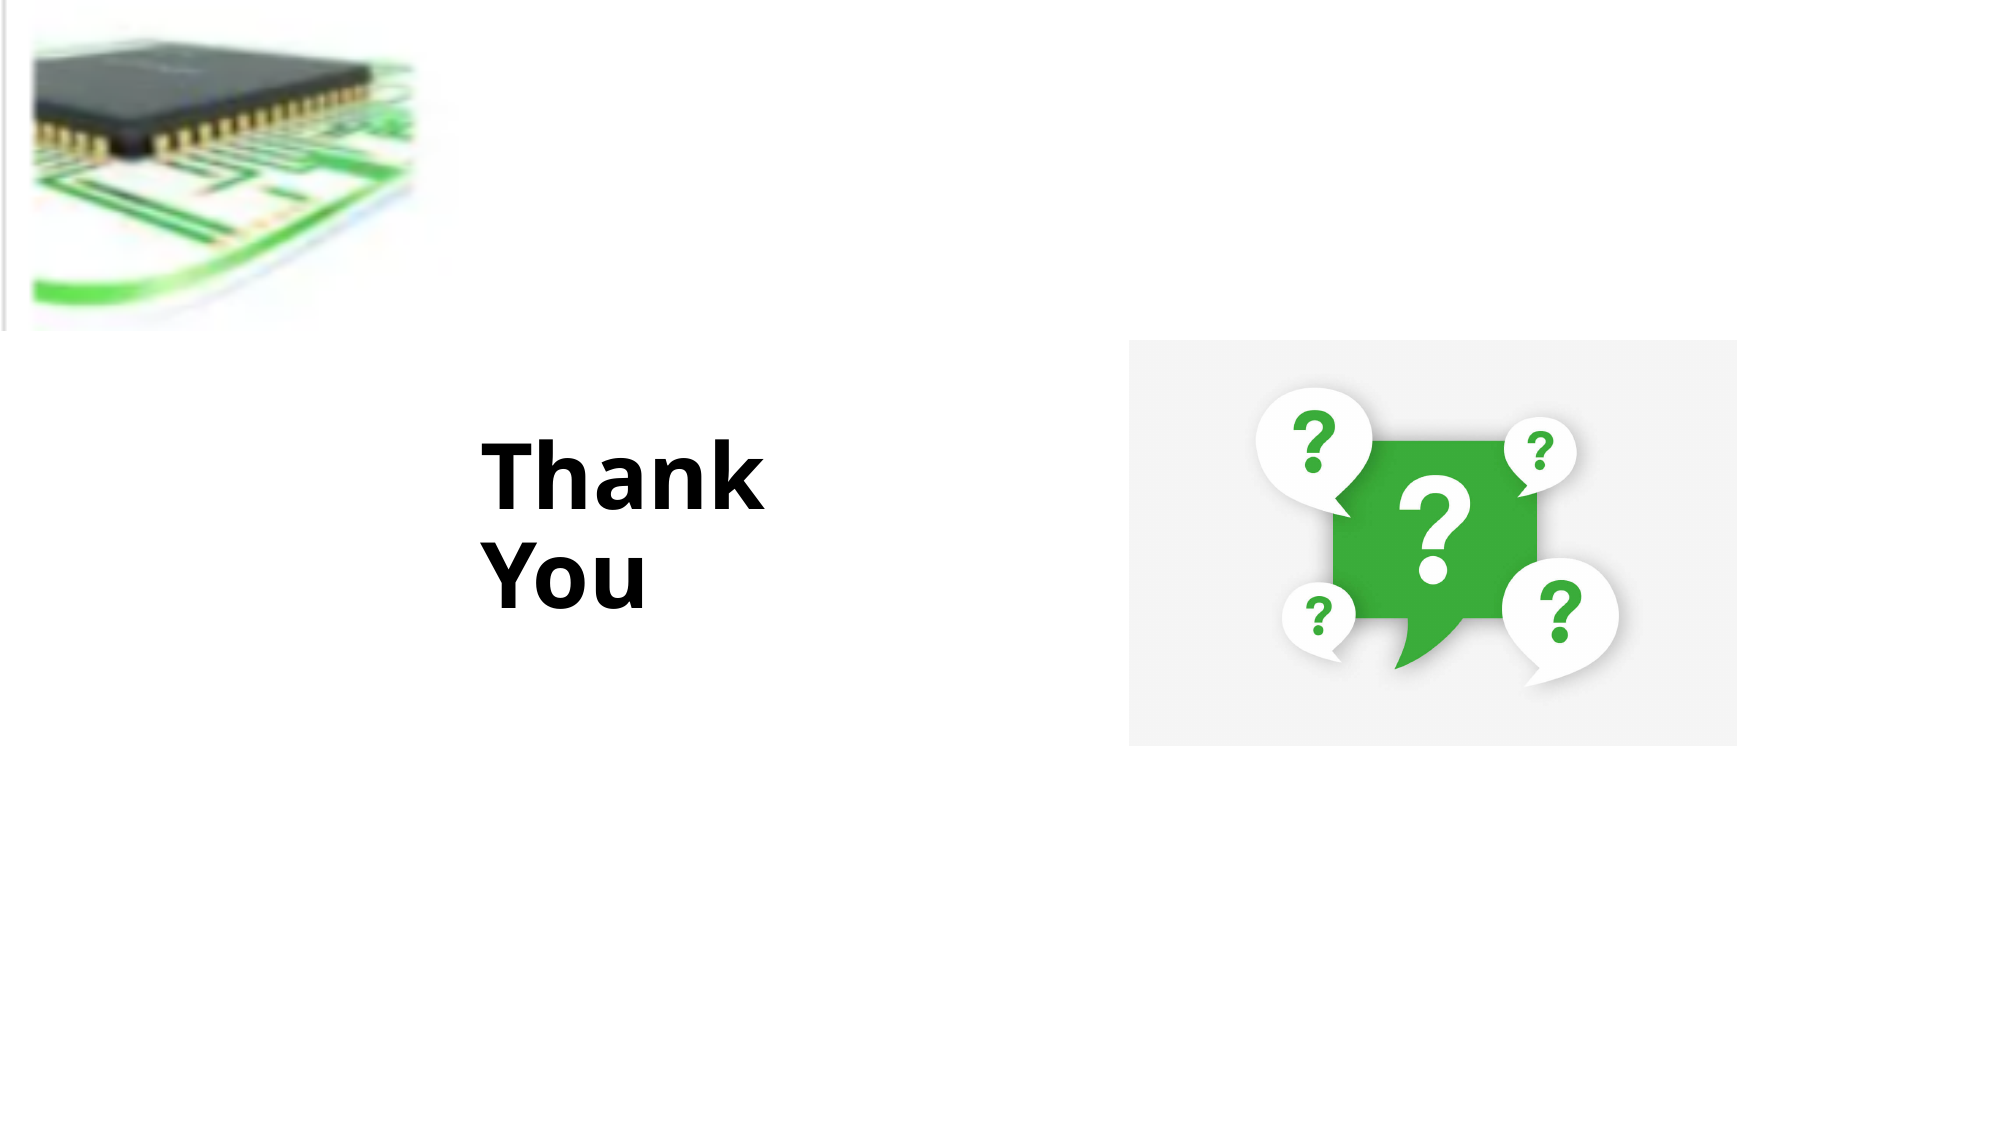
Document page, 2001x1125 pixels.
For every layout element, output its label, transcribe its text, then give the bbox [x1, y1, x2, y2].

picture [1129, 340, 1737, 746]
picture [0, 0, 500, 331]
title Thank You [465, 420, 897, 639]
